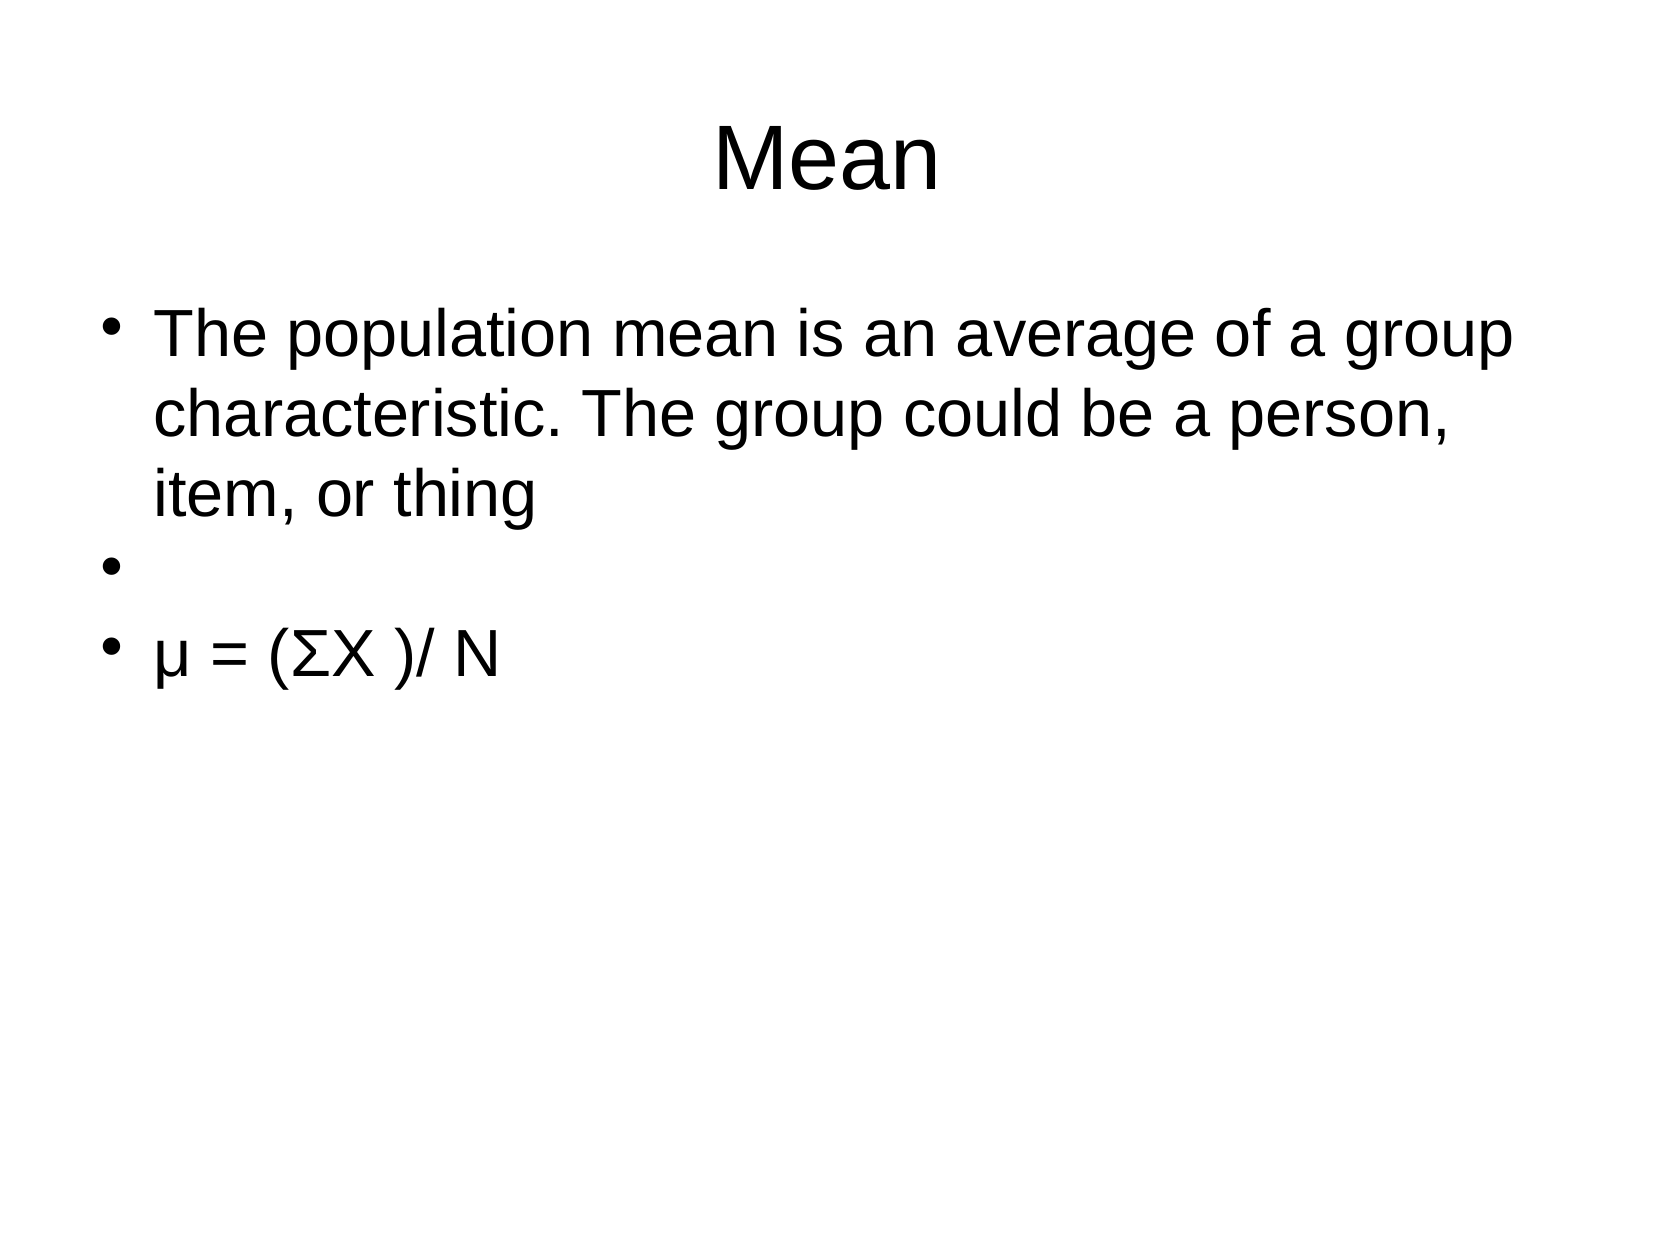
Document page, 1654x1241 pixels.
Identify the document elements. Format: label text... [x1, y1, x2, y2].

text_box The population mean is an average of a group characteristic. The group could be a person, item, or thing μ = (ΣX )/ N [82, 290, 1571, 1010]
text_box Mean [82, 49, 1571, 257]
